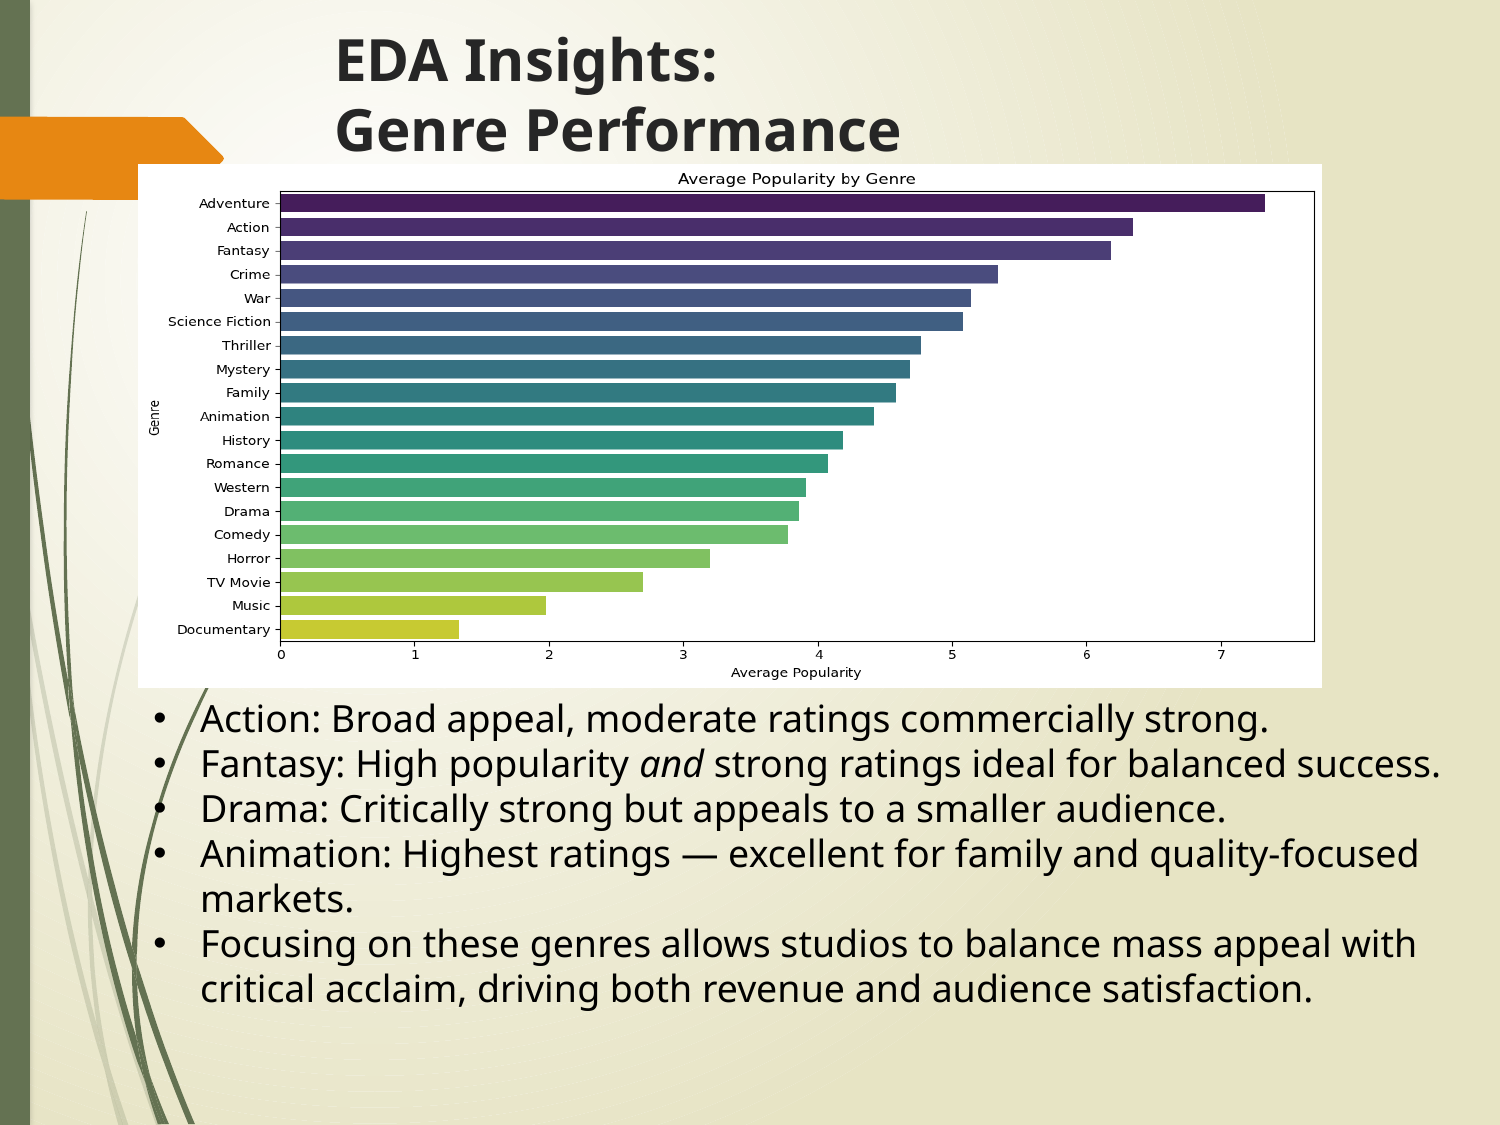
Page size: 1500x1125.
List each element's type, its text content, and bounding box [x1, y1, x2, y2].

text_box Action: Broad appeal, moderate ratings commercially strong. Fantasy: High popularity and strong ratings ideal for balanced success. Drama: Critically strong but appeals to a smaller audience. Animation: Highest ratings — excellent for family and quality-focused markets. Focusing on these genres allows studios to balance mass appeal with critical acclaim, driving both revenue and audience satisfaction. [138, 687, 1468, 1063]
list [138, 163, 1323, 688]
title EDA Insights: Genre Performance [319, 16, 1400, 179]
